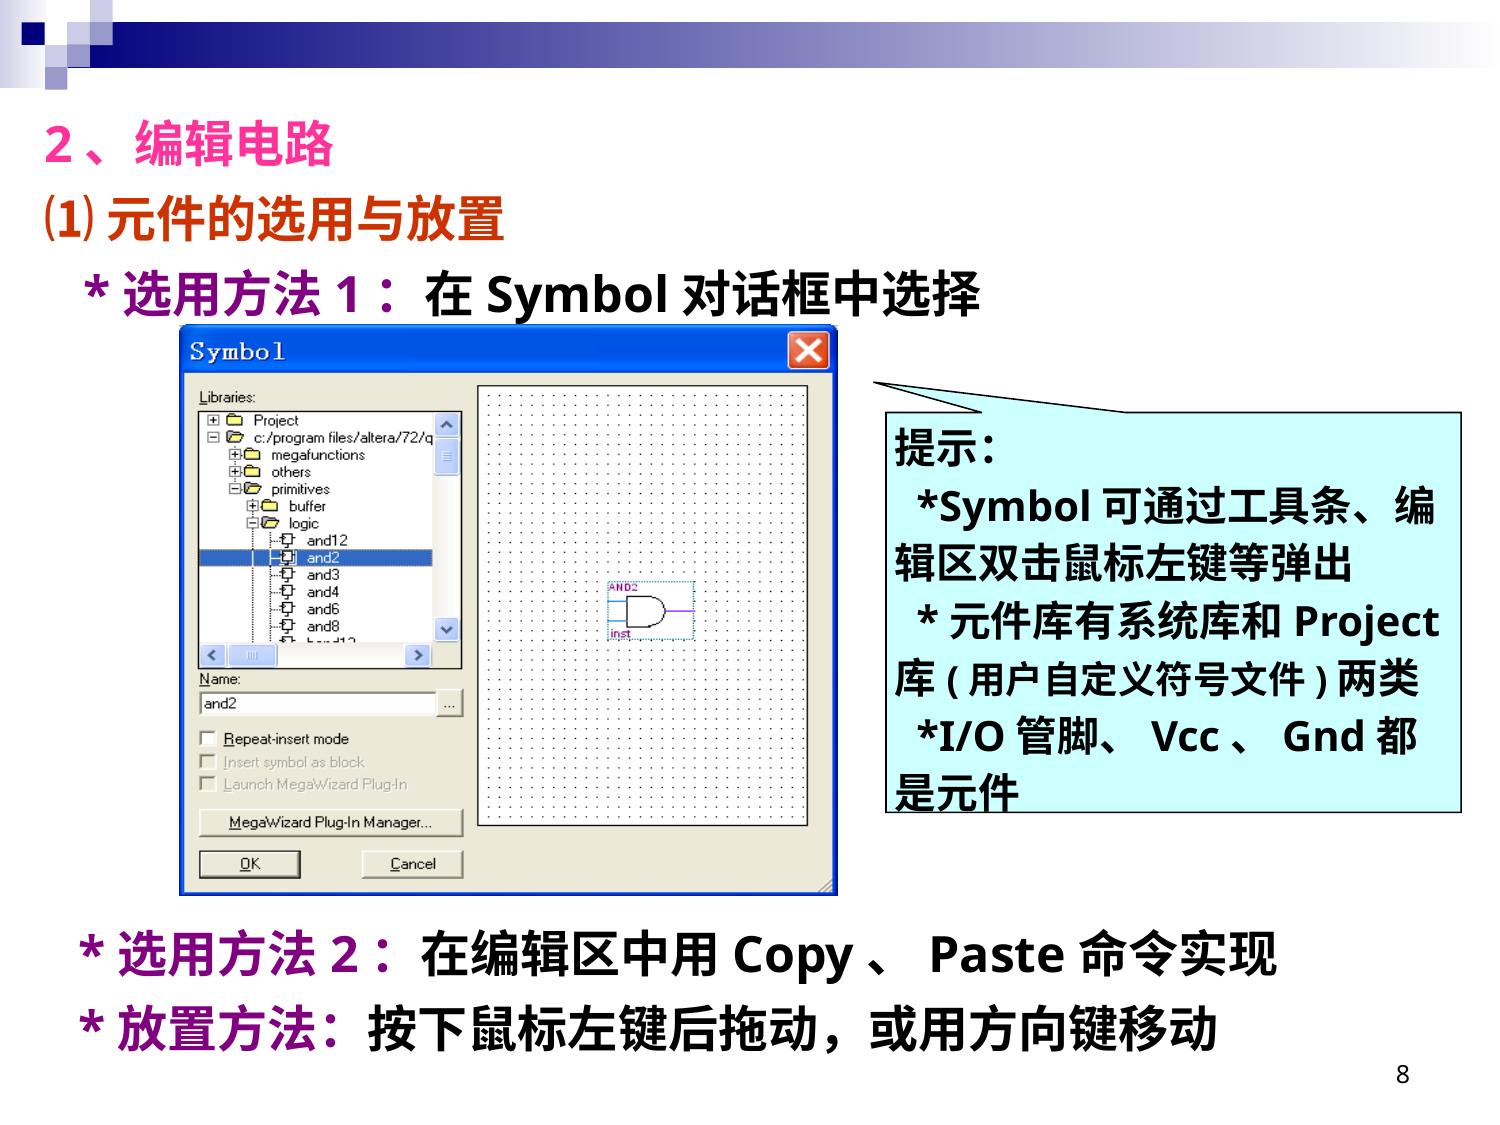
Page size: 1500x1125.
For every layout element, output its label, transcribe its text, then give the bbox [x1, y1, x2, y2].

text_box *选用方法2：在编辑区中用Copy、Paste命令实现 [24, 899, 1455, 974]
slide_number 8 [1074, 1065, 1426, 1101]
text_box 2、编辑电路 ⑴元件的选用与放置 *选用方法1：在Symbol对话框中选择 [29, 90, 1475, 330]
text_box 提示： *Symbol可通过工具条、编辑区双击鼠标左键等弹出 *元件库有系统库和Project库(用户自定义符号文件)两类 *I/O管脚、Vcc、Gnd都是元件 [873, 382, 1462, 813]
picture [179, 324, 838, 896]
text_box *放置方法：按下鼠标左键后拖动，或用方向键移动 [24, 974, 1455, 1065]
